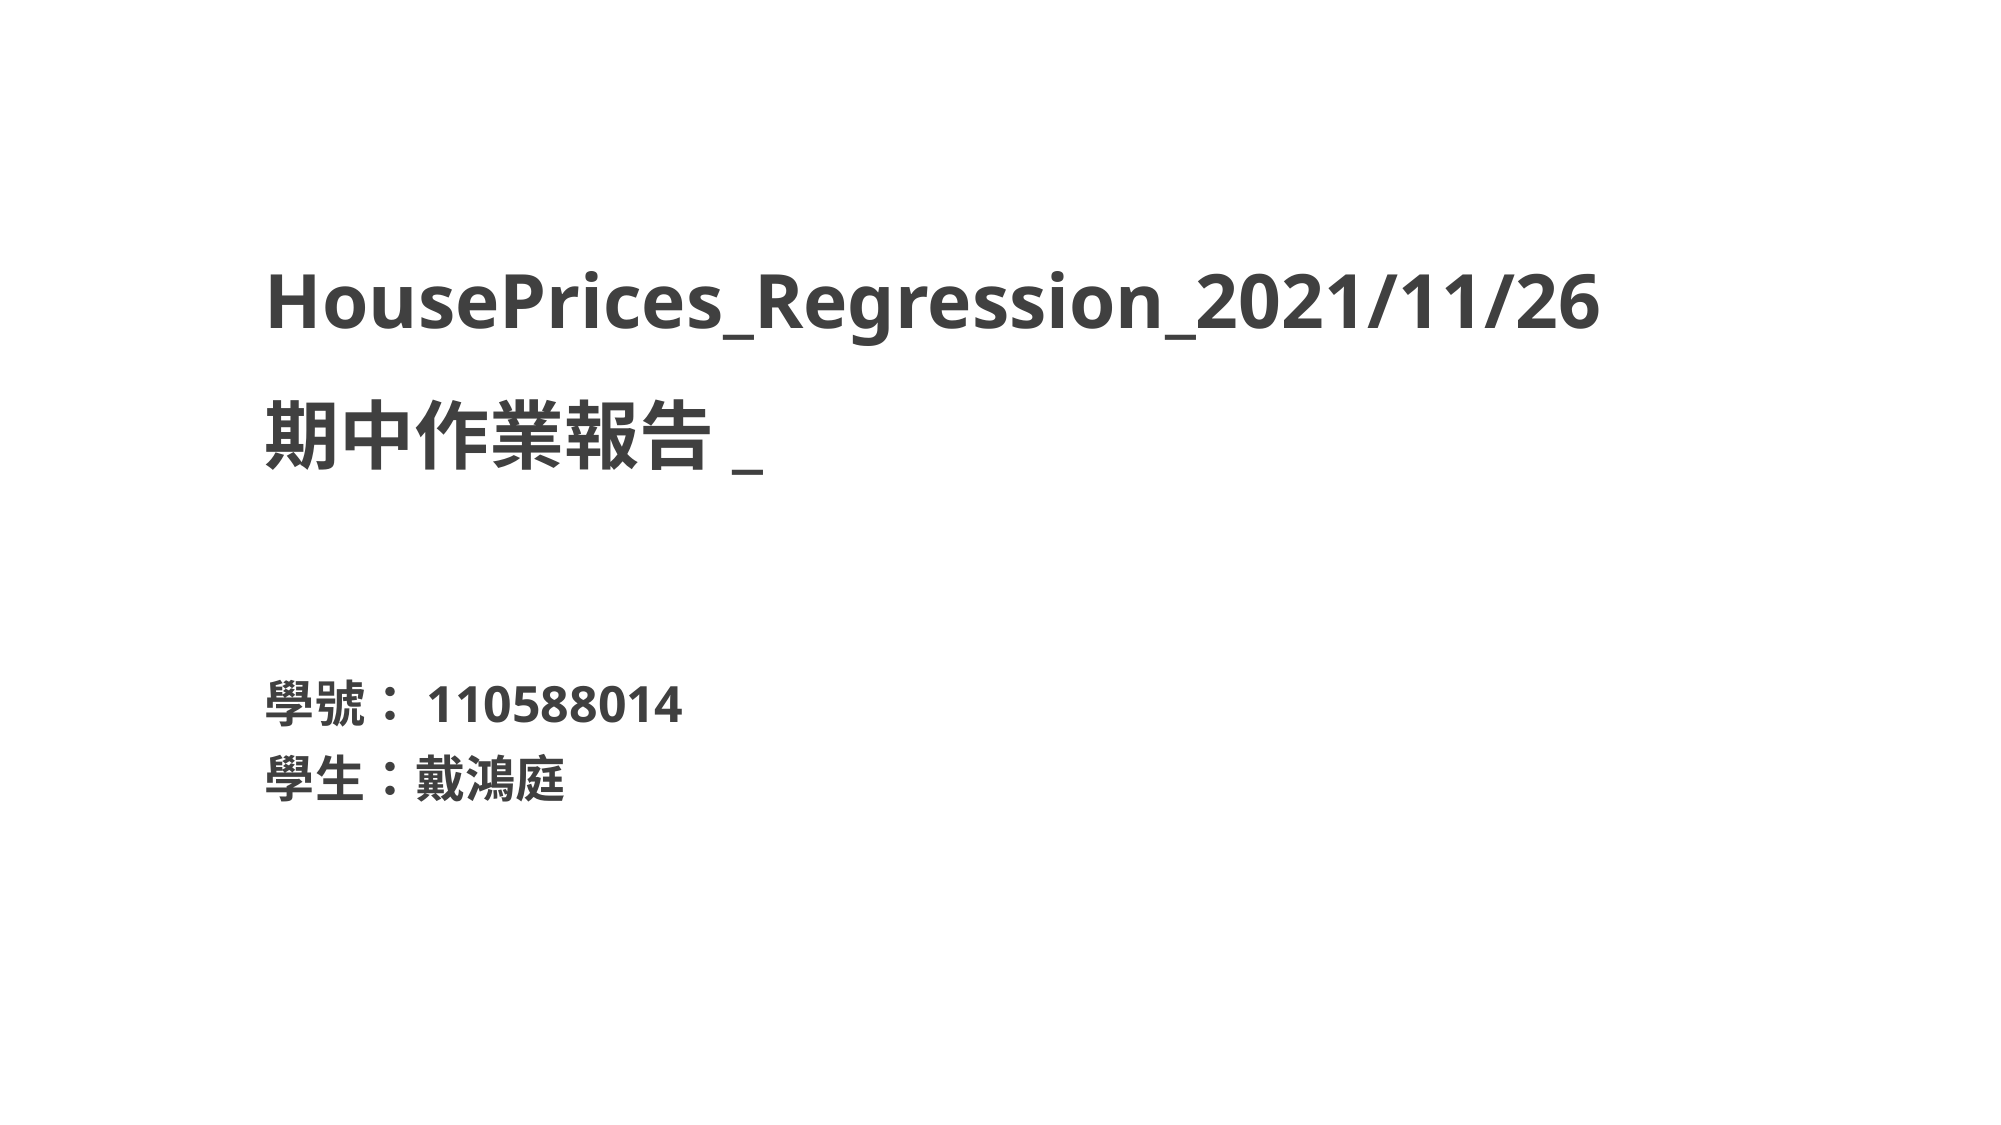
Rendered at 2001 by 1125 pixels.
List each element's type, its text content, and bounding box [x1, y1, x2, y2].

subtitle 學號：110588014 學生：戴鴻庭 [249, 590, 1750, 863]
title HousePrices_Regression_2021/11/26 期中作業報告_ [249, 184, 1750, 576]
